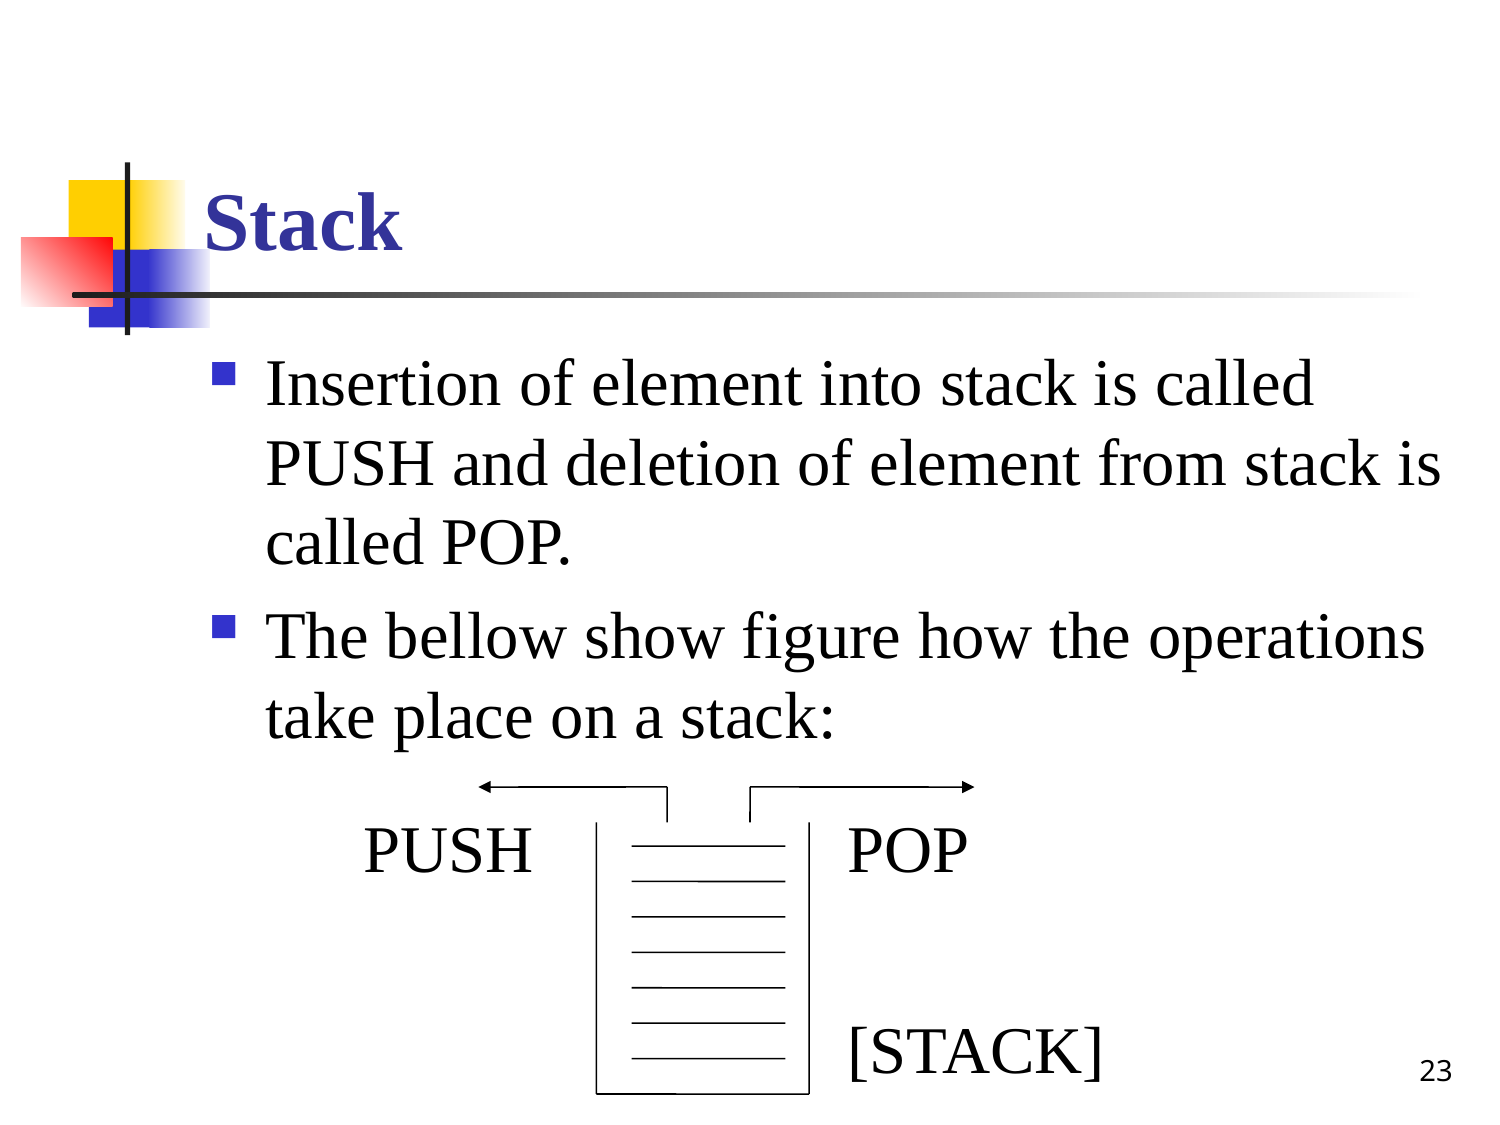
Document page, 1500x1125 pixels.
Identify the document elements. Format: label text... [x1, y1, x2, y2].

text_box [749, 780, 975, 794]
text_box POP [832, 798, 1034, 894]
text_box [STACK] [832, 999, 1211, 1095]
list Insertion of element into stack is called PUSH and deletion of element from stack is called POP. The bellow show figure how the operations take place on a stack: [193, 331, 1469, 1006]
text_box [478, 780, 668, 794]
text_box PUSH [348, 798, 585, 894]
slide_number 23 [1155, 1024, 1468, 1100]
title Stack [188, 35, 1468, 275]
